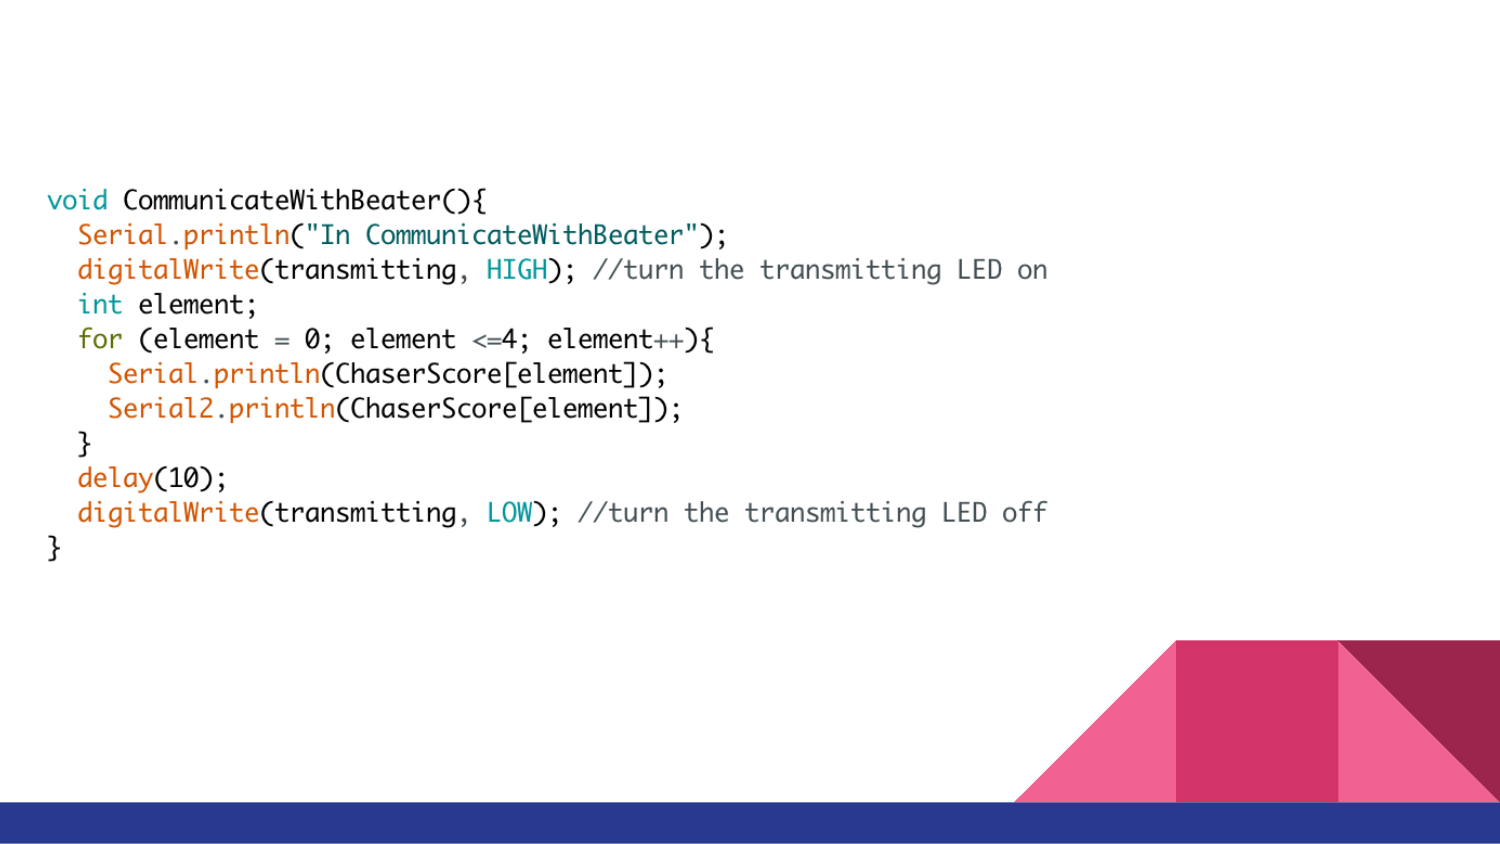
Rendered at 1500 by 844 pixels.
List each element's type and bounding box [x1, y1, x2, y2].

picture [34, 166, 1433, 589]
